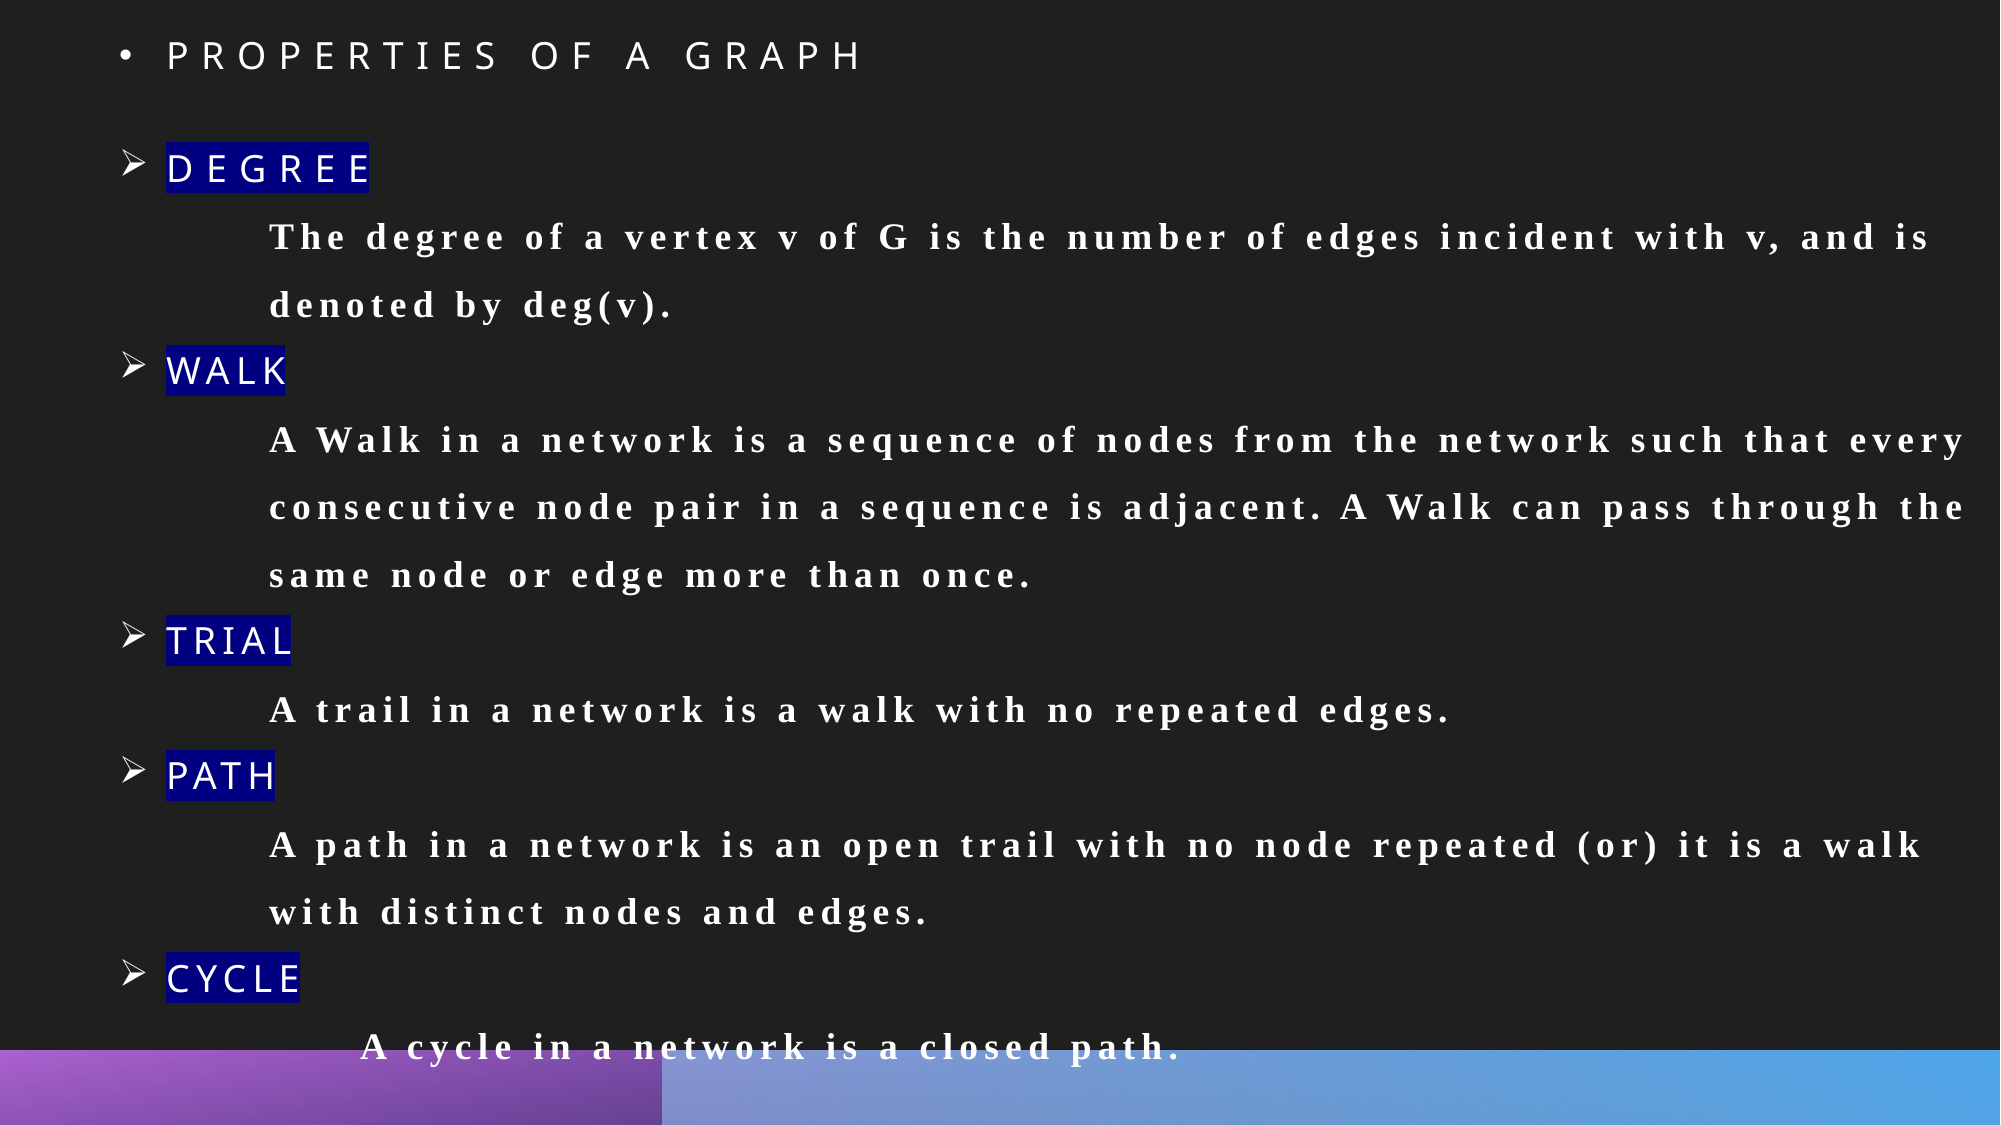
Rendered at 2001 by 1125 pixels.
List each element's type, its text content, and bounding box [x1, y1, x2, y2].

text_box PROPERTIES OF A GRAPH DEGREE The degree of a vertex v of G is the number of edges incident with v, and is denoted by deg(v). WALK A Walk in a network is a sequence of nodes from the network such that every consecutive node pair in a sequence is adjacent. A Walk can pass through the same node or edge more than once. TRIAL A trail in a network is a walk with no repeated edges. PATH A path in a network is an open trail with no node repeated (or) it is a walk with distinct nodes and edges. CYCLE A cycle in a network is a closed path. [104, 24, 2000, 1075]
